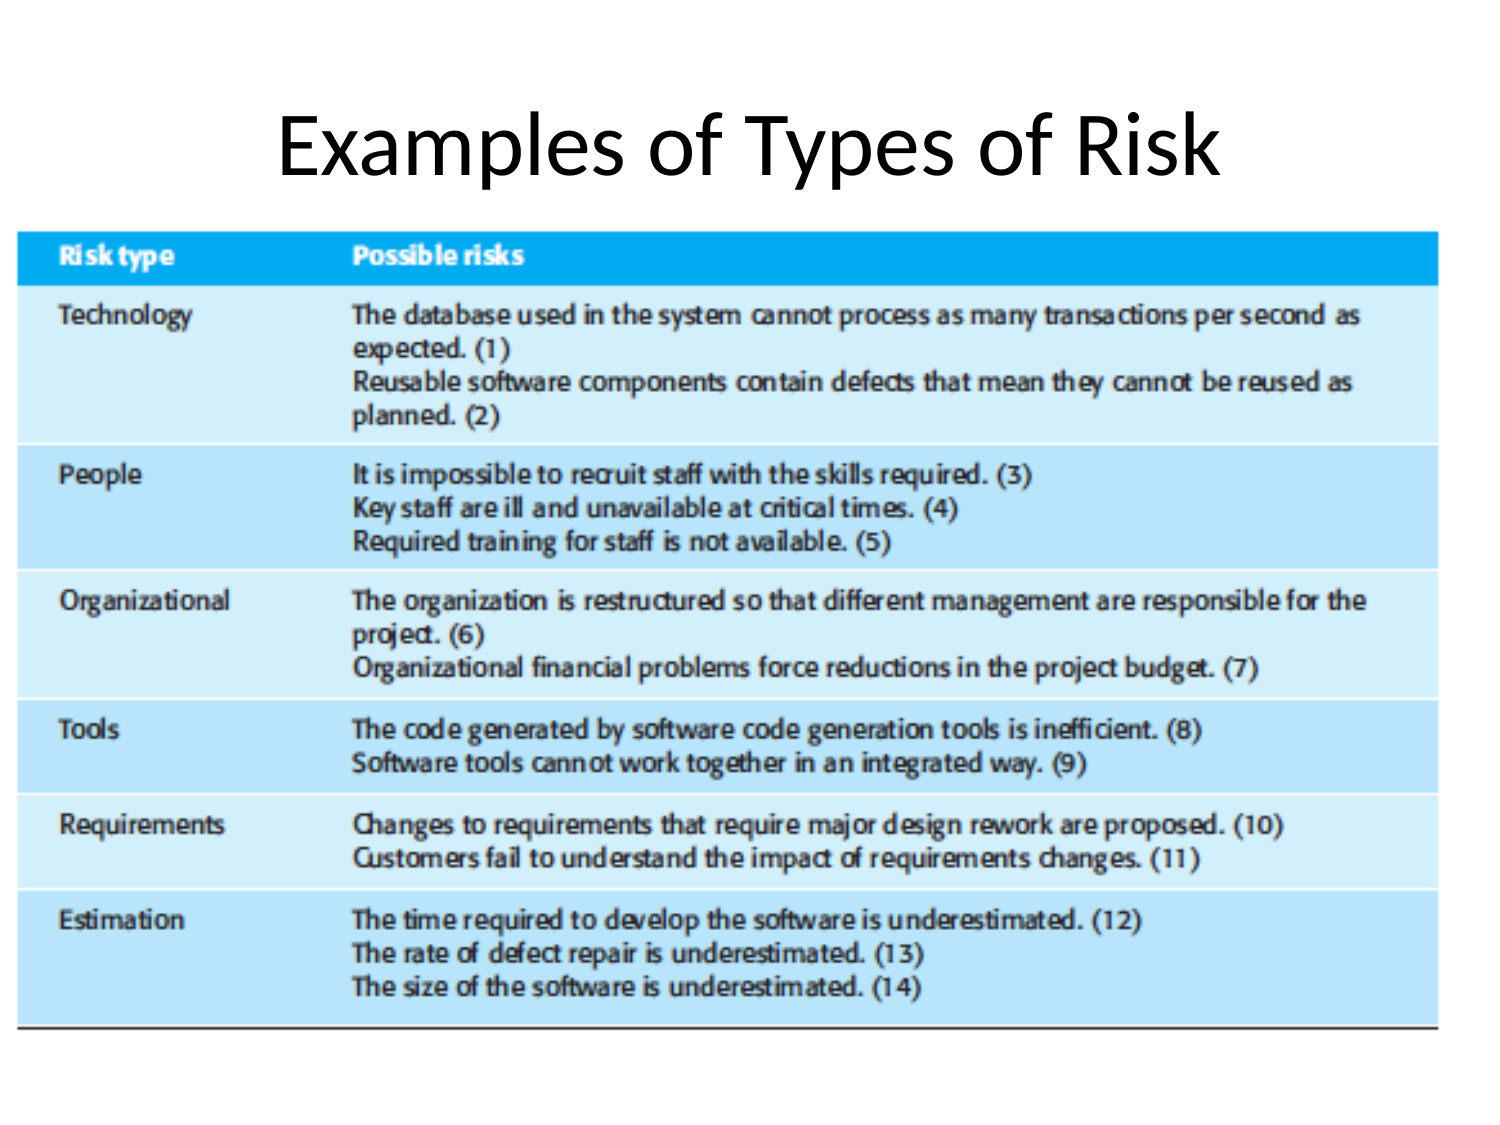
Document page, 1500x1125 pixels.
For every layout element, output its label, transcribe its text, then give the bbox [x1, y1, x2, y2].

title Examples of Types of Risk [75, 45, 1425, 202]
picture [0, 203, 1500, 1087]
